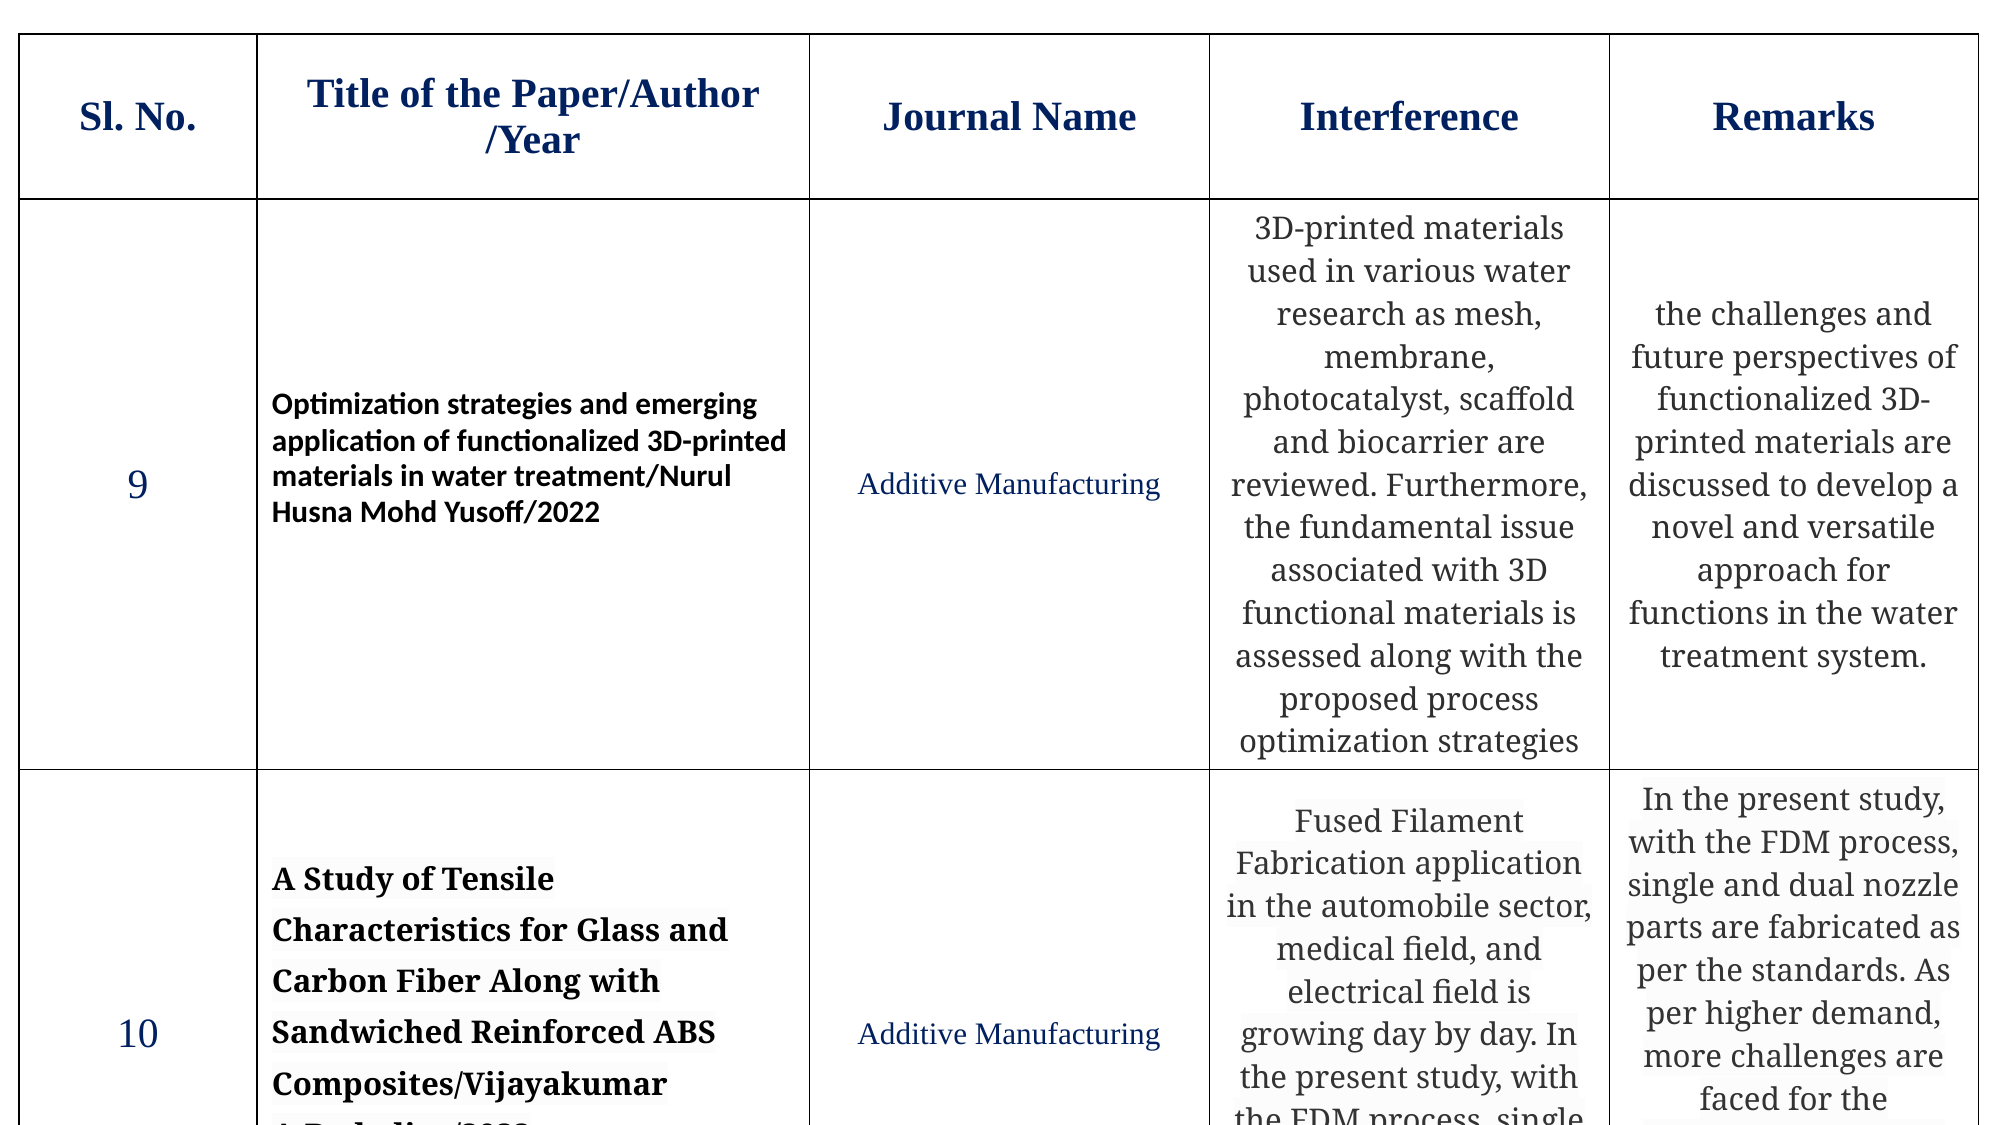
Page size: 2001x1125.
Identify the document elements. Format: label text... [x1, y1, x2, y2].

table_cell 9 [20, 200, 256, 769]
table_cell Fused Filament Fabrication application in the automobile sector, medical field, and electrical field is growing day by day. In the present study, with the FDM process, single and dual nozzle parts are fabricated as per the standards. [1210, 770, 1609, 1125]
table_header Sl. No. [20, 35, 256, 198]
table_header Interference [1210, 35, 1609, 198]
table_header Title of the Paper/Author /Year [258, 35, 809, 198]
table_header Remarks [1610, 35, 1978, 198]
table_cell the challenges and future perspectives of functionalized 3D-printed materials are discussed to develop a novel and versatile approach for functions in the water treatment system. [1610, 200, 1978, 769]
table_cell In the present study, with the FDM process, single and dual nozzle parts are fabricated as per the standards. As per higher demand, more challenges are faced for the researchers to study the characterization of form strength, stiffness, etc [1610, 770, 1978, 1125]
table_cell Additive Manufacturing [810, 770, 1209, 1125]
table_cell A Study of Tensile Characteristics for Glass and Carbon Fiber Along with Sandwiched Reinforced ABS Composites/Vijayakumar A.Radadiya/2022 [258, 770, 809, 1125]
table_cell 10 [20, 770, 256, 1125]
table_cell Optimization strategies and emerging application of functionalized 3D-printed materials in water treatment/Nurul Husna Mohd Yusoff/2022 [258, 200, 809, 769]
table_cell Additive Manufacturing [810, 200, 1209, 769]
table_cell 3D-printed materials used in various water research as mesh, membrane, photocatalyst, scaffold and biocarrier are reviewed. Furthermore, the fundamental issue associated with 3D functional materials is assessed along with the proposed process optimization strategies [1210, 200, 1609, 769]
table_header Journal Name [810, 35, 1209, 198]
